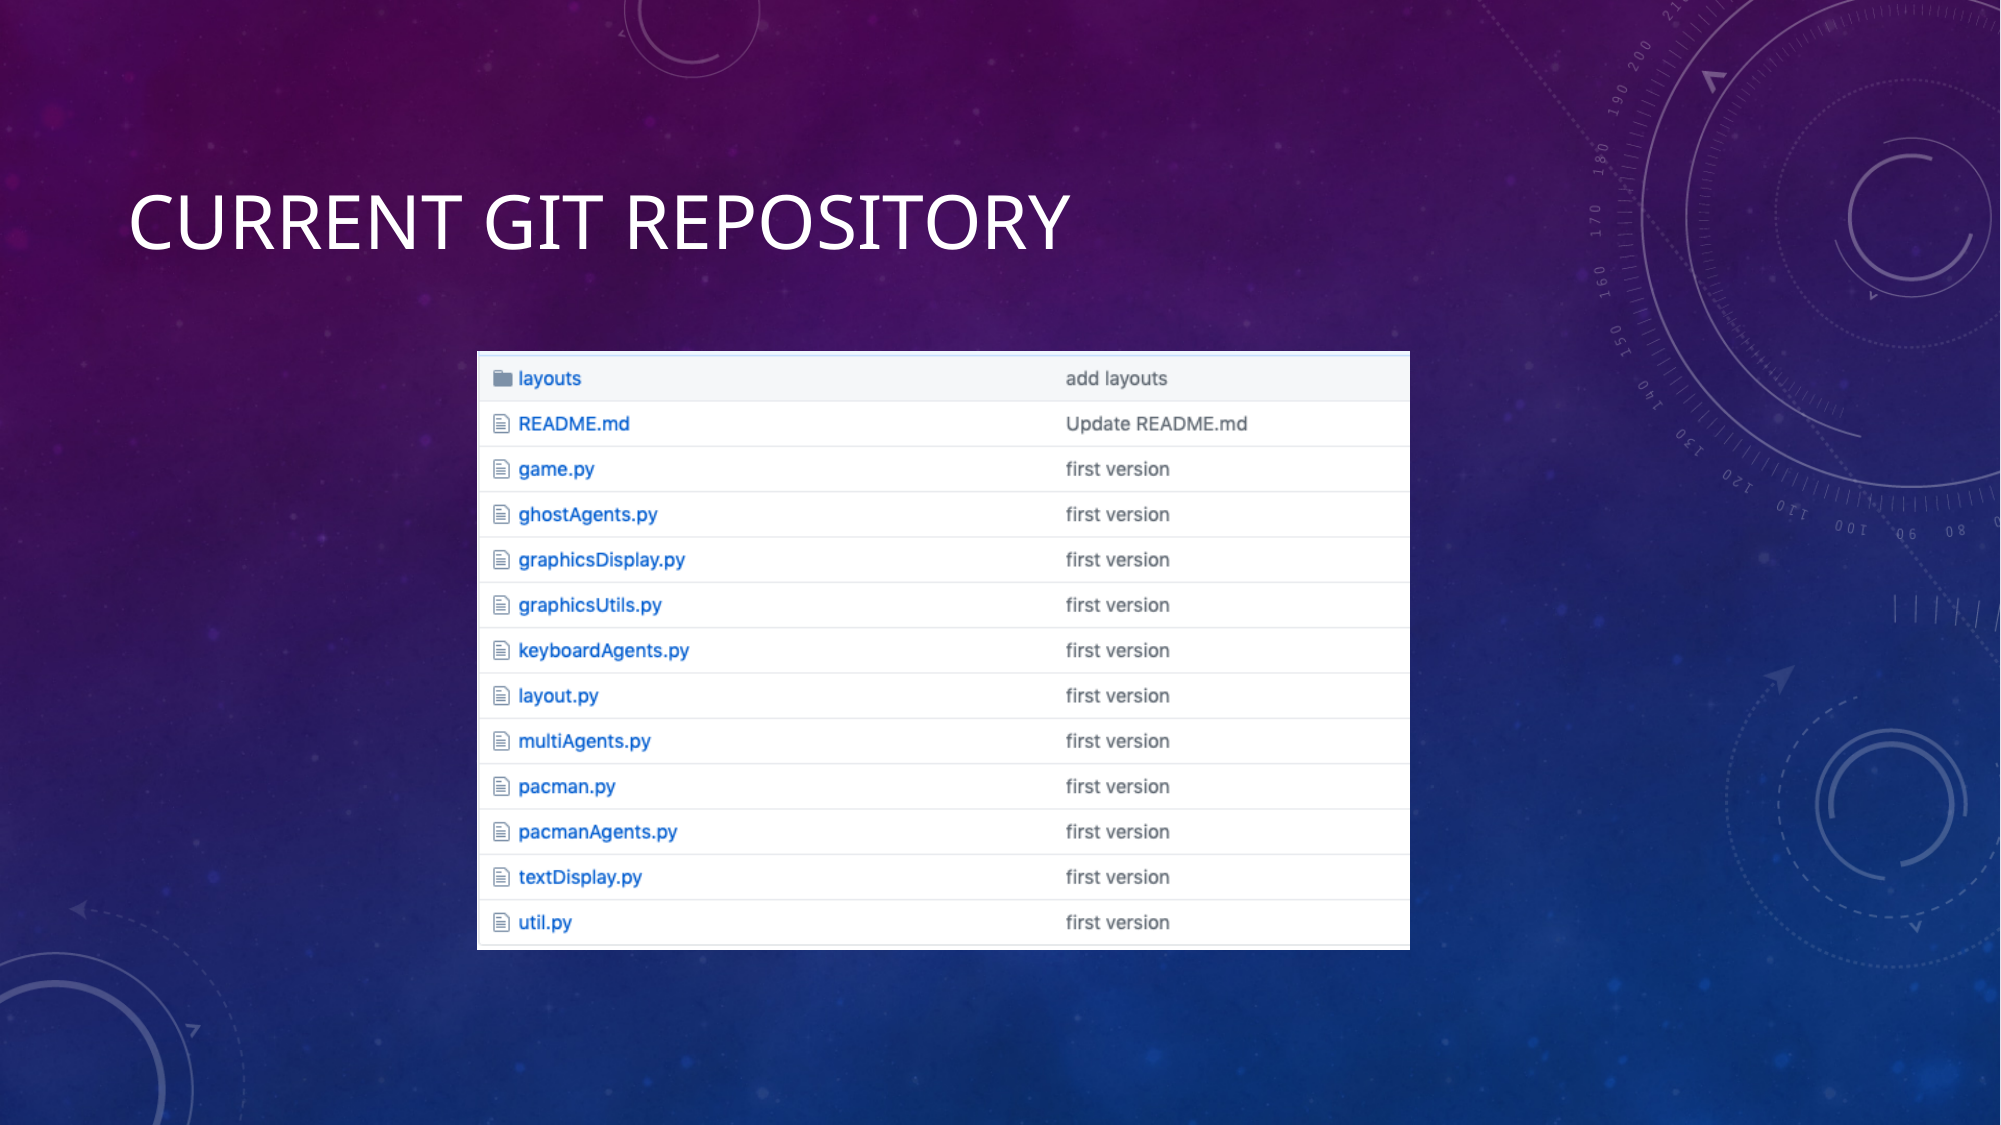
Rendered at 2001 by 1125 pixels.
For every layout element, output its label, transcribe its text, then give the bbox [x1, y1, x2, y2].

picture [0, 0, 2001, 1125]
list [476, 350, 1410, 951]
title Current GiT REPOSITORY [112, 99, 1775, 339]
